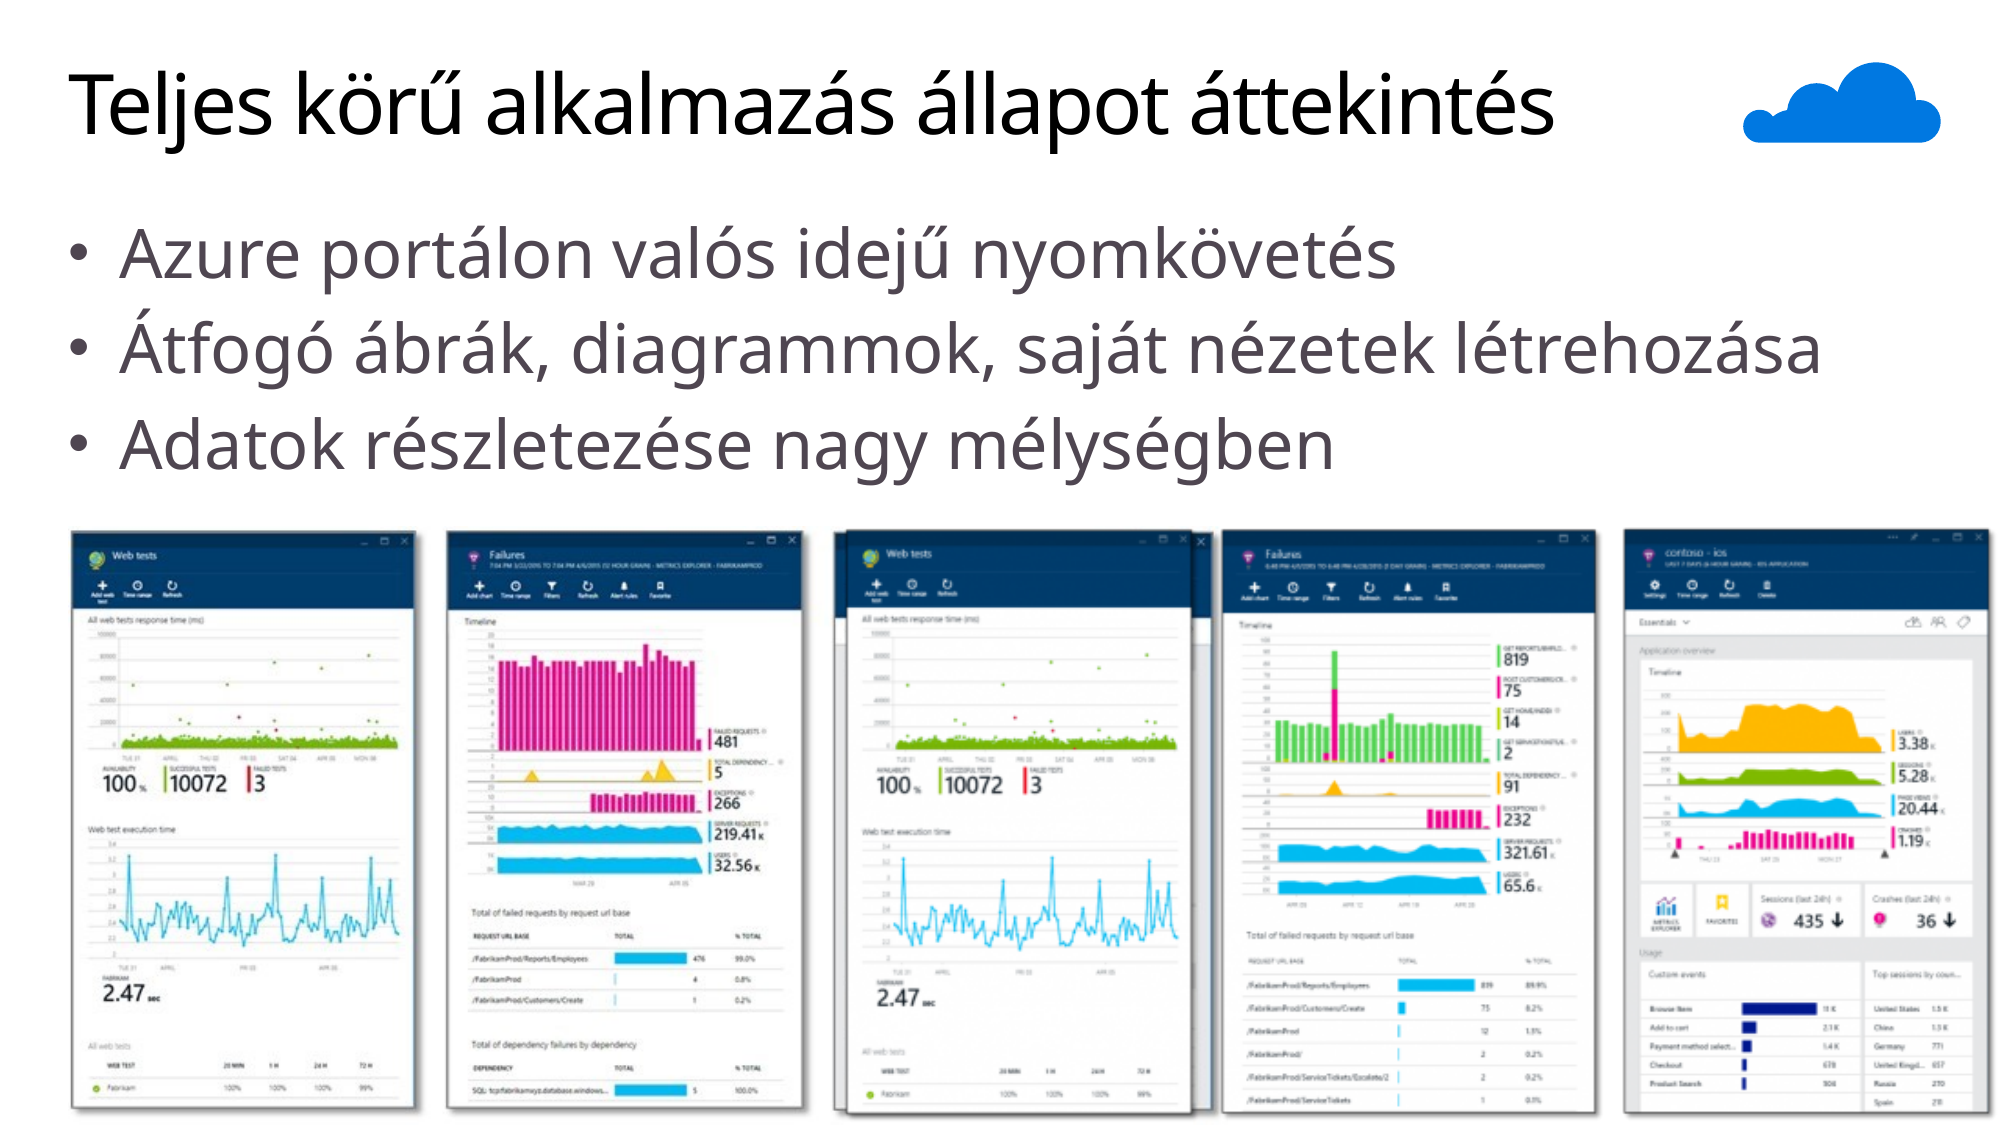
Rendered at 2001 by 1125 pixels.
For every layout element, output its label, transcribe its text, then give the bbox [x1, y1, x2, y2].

list Azure portálon valós idejű nyomkövetés Átfogó ábrák, diagrammok, saját nézetek létrehozása Adatok részletezése nagy mélységben [44, 196, 1956, 502]
title Teljes körű alkalmazás állapot áttekintés [44, 47, 1957, 196]
picture [67, 526, 2000, 1125]
